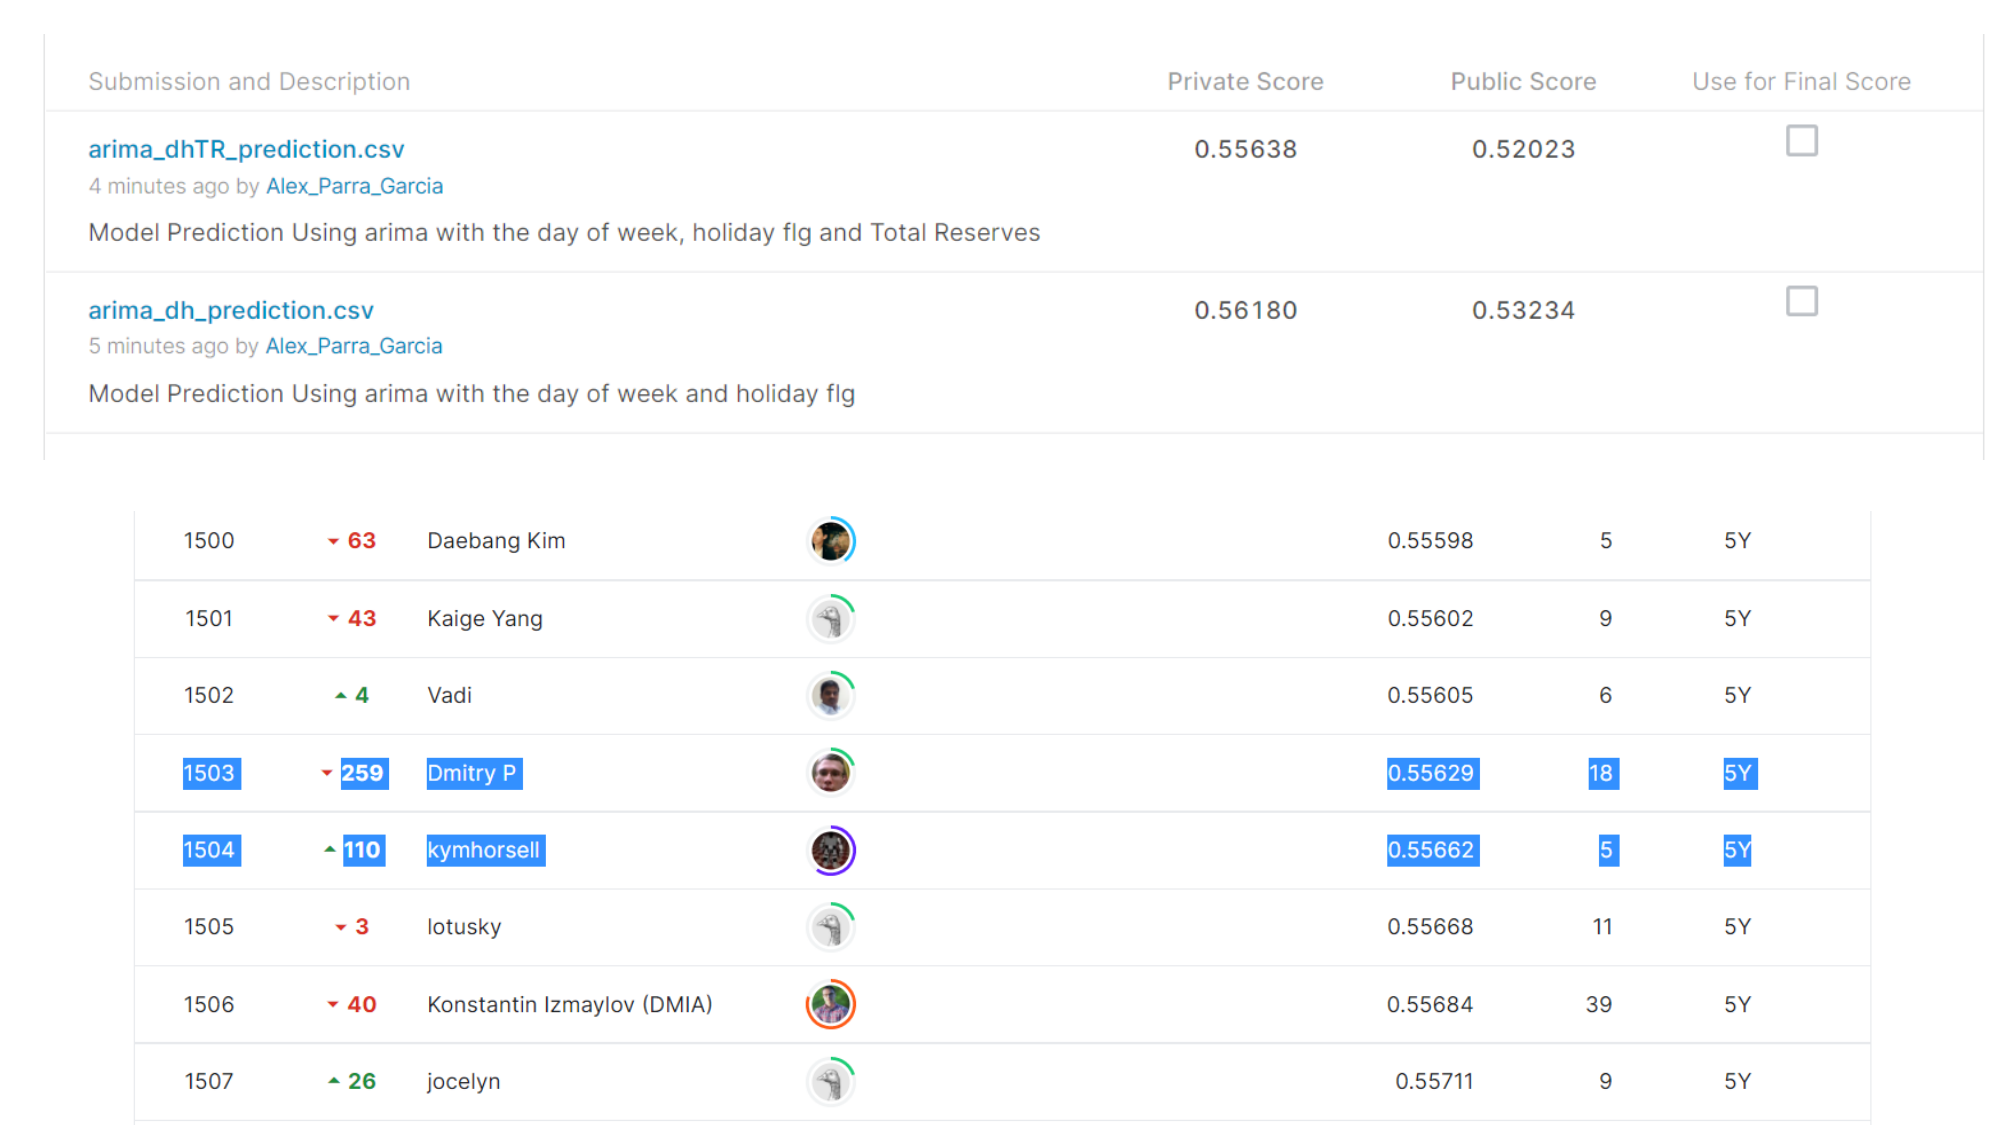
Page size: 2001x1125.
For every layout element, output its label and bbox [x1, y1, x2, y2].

picture [17, 34, 2000, 460]
picture [127, 511, 1899, 1125]
